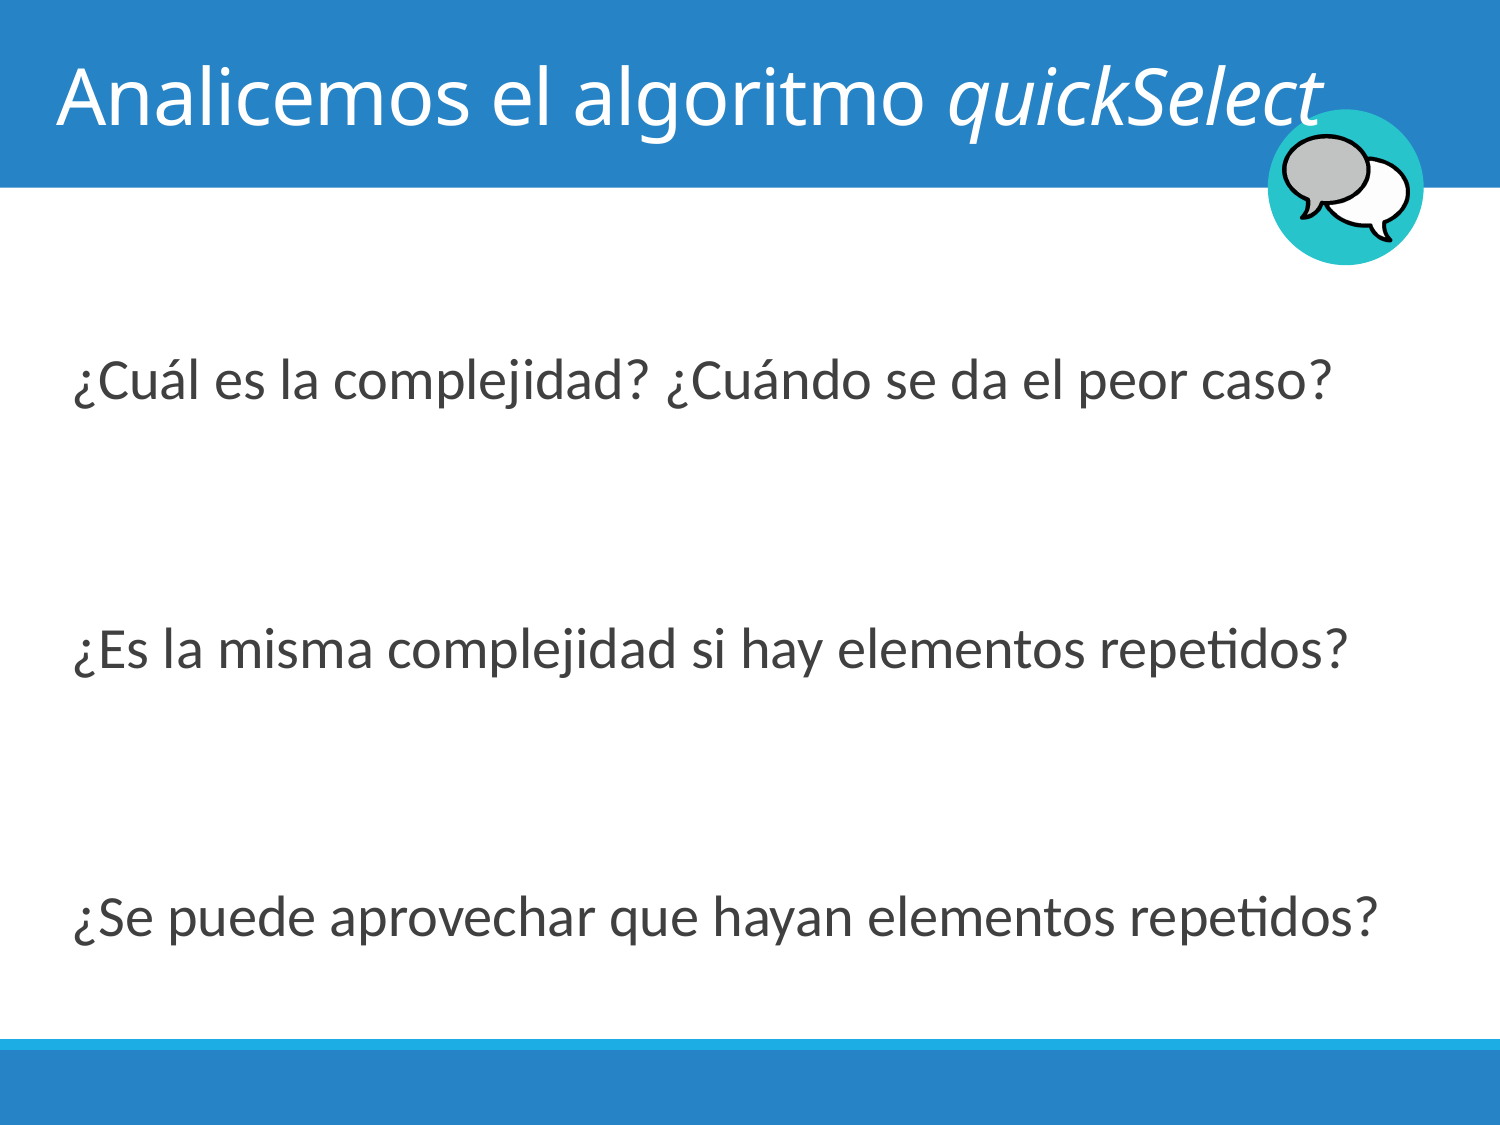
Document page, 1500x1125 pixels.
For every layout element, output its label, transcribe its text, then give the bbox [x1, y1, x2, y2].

list ¿Cuál es la complejidad? ¿Cuándo se da el peor caso? ¿Es la misma complejidad si hay elementos repetidos? ¿Se puede aprovechar que hayan elementos repetidos? [41, 299, 1459, 1001]
picture [1282, 188, 1410, 252]
title Analicemos el algoritmo quickSelect [41, 0, 1459, 188]
